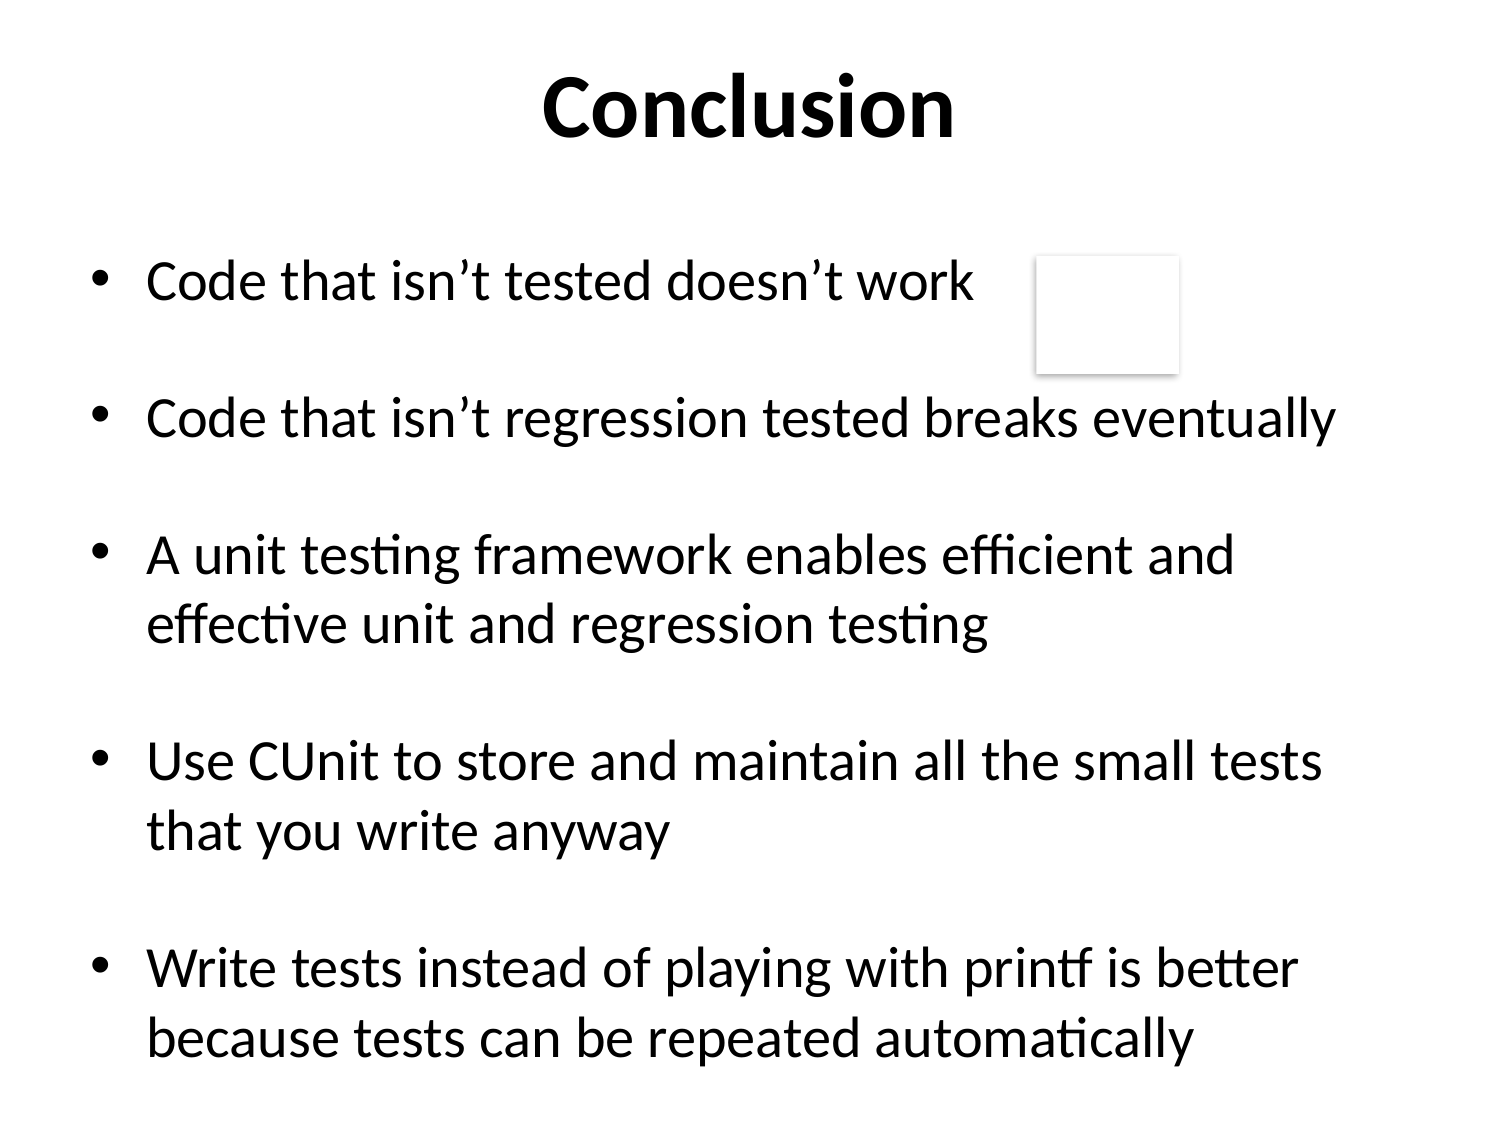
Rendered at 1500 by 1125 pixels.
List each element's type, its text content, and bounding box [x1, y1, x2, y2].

text_box Conclusion [0, 10, 1500, 191]
list Code that isn’t tested doesn’t work Code that isn’t regression tested breaks eventually A unit testing framework enables efficient and effective unit and regression testing Use CUnit to store and maintain all the small tests that you write anyway Write tests instead of playing with printf is better because tests can be repeated automatically [75, 234, 1425, 1109]
